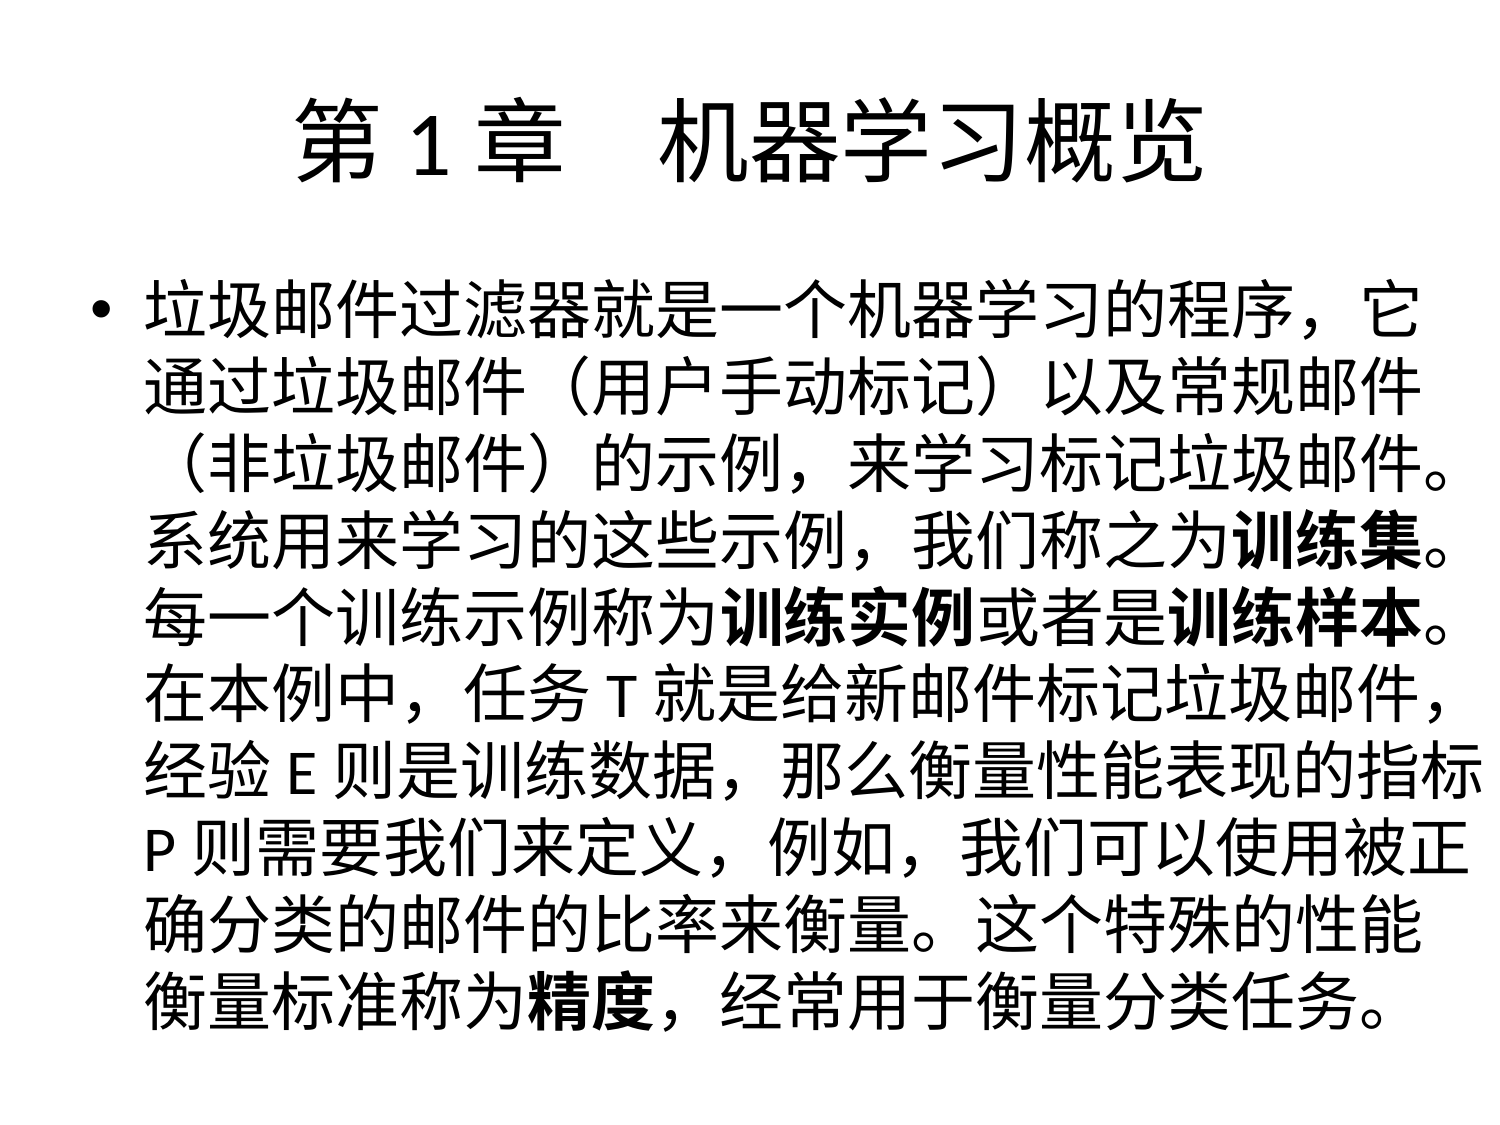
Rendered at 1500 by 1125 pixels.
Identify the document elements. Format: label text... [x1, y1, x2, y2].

list 垃圾邮件过滤器就是一个机器学习的程序，它通过垃圾邮件（用户手动标记）以及常规邮件（非垃圾邮件）的示例，来学习标记垃圾邮件。系统用来学习的这些示例，我们称之为训练集。每一个训练示例称为训练实例或者是训练样本。在本例中，任务T就是给新邮件标记垃圾邮件，经验E则是训练数据，那么衡量性能表现的指标P则需要我们来定义，例如，我们可以使用被正确分类的邮件的比率来衡量。这个特殊的性能衡量标准称为精度，经常用于衡量分类任务。 [75, 262, 1500, 1125]
title 第1章 机器学习概览 [75, 45, 1425, 233]
